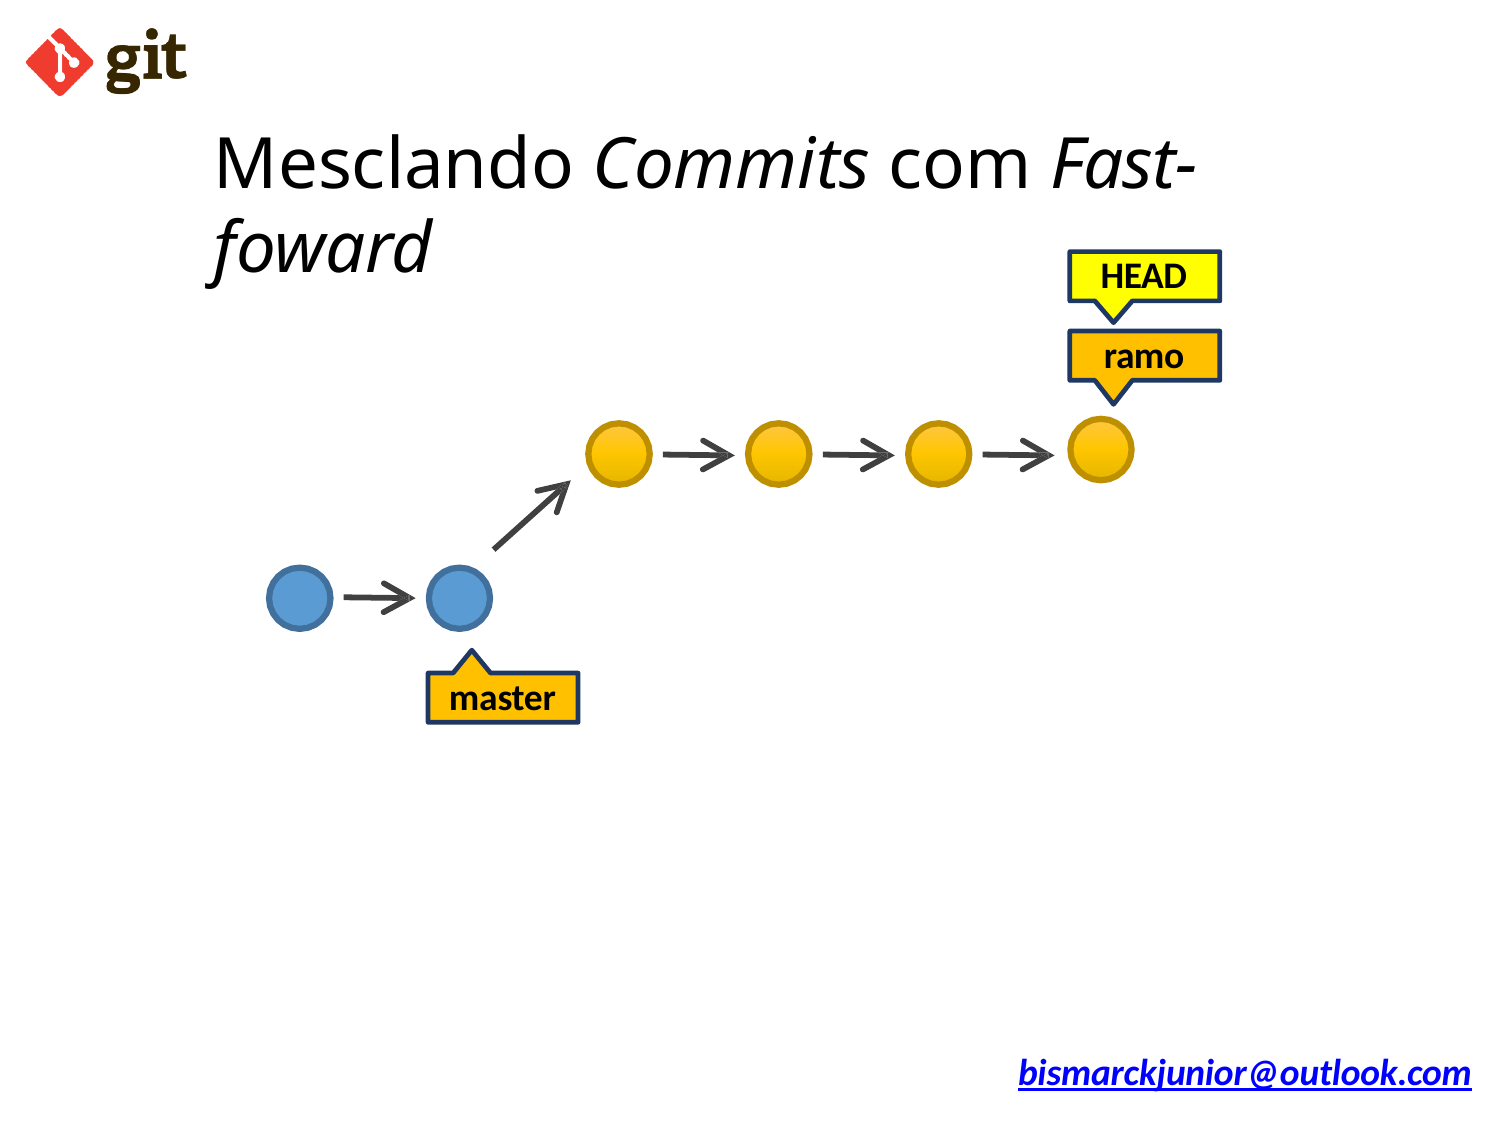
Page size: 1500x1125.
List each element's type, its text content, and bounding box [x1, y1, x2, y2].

picture [26, 28, 187, 96]
text_box [343, 580, 416, 616]
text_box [265, 564, 334, 633]
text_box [1066, 415, 1135, 484]
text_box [744, 419, 813, 489]
text_box [491, 480, 571, 552]
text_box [904, 419, 973, 489]
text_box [425, 564, 494, 633]
text_box [982, 437, 1055, 473]
text_box bismarckjunior@outlook.com [1016, 1055, 1481, 1094]
title Mesclando Commits com Fast-foward [131, 115, 1369, 306]
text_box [584, 419, 654, 489]
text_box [425, 647, 581, 725]
text_box [822, 437, 895, 473]
text_box [662, 437, 735, 473]
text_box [1067, 249, 1223, 408]
